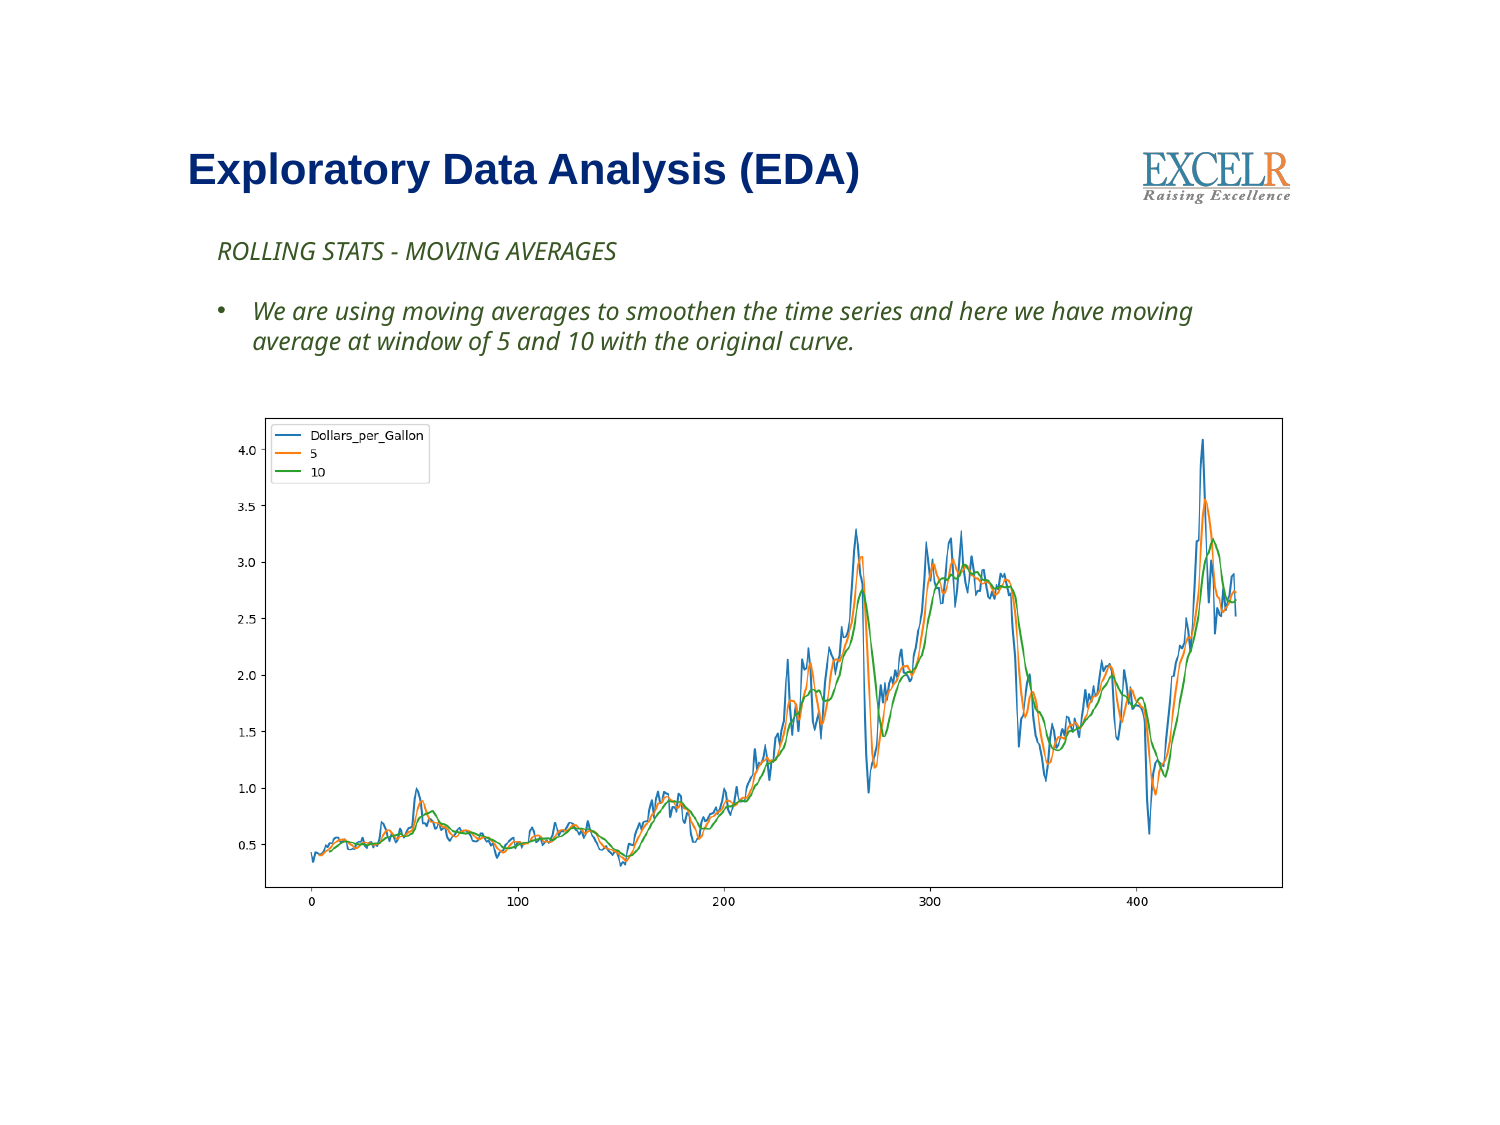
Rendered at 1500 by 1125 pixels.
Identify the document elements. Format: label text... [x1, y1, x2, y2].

text_box ROLLING STATS - MOVING AVERAGES We are using moving averages to smoothen the time series and here we have moving average at window of 5 and 10 with the original curve. [205, 229, 1245, 361]
picture [1143, 152, 1290, 204]
picture [228, 410, 1290, 916]
text_box Exploratory Data Analysis (EDA) [187, 140, 1234, 247]
